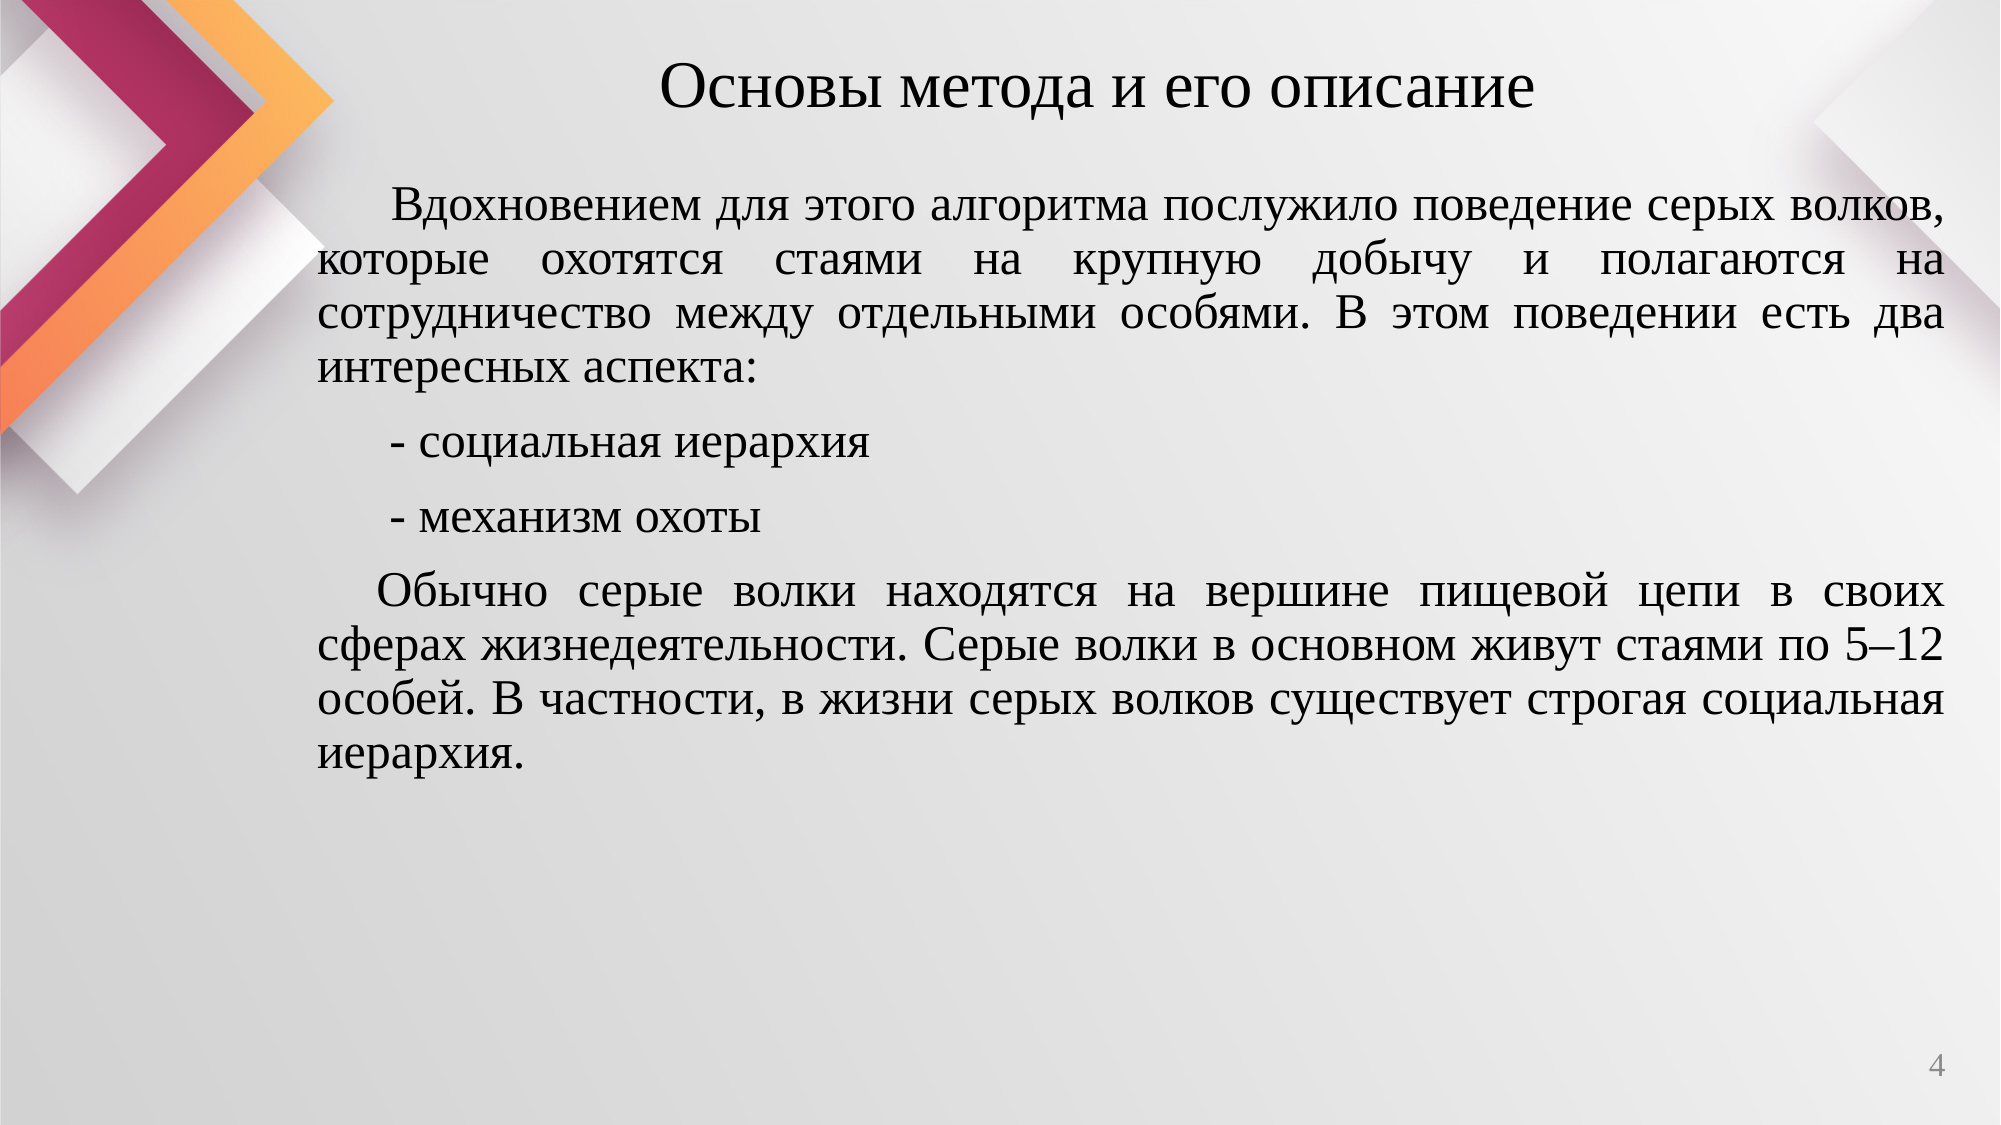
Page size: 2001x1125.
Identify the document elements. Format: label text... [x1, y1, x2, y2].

title Основы метода и его описание [367, 42, 1830, 130]
slide_number 4 [1882, 1022, 1961, 1105]
picture [0, 0, 2000, 1125]
list Вдохновением для этого алгоритма послужило поведение серых волков, которые охотятся стаями на крупную добычу и полагаются на сотрудничество между отдельными особями. В этом поведении есть два интересных аспекта: - социальная иерархия - механизм охоты Обычно серые волки находятся на вершине пищевой цепи в своих сферах жизнедеятельности. Серые волки в основном живут стаями по 5–12 особей. В частности, в жизни серых волков существует строгая социальная иерархия. [302, 169, 1961, 1064]
